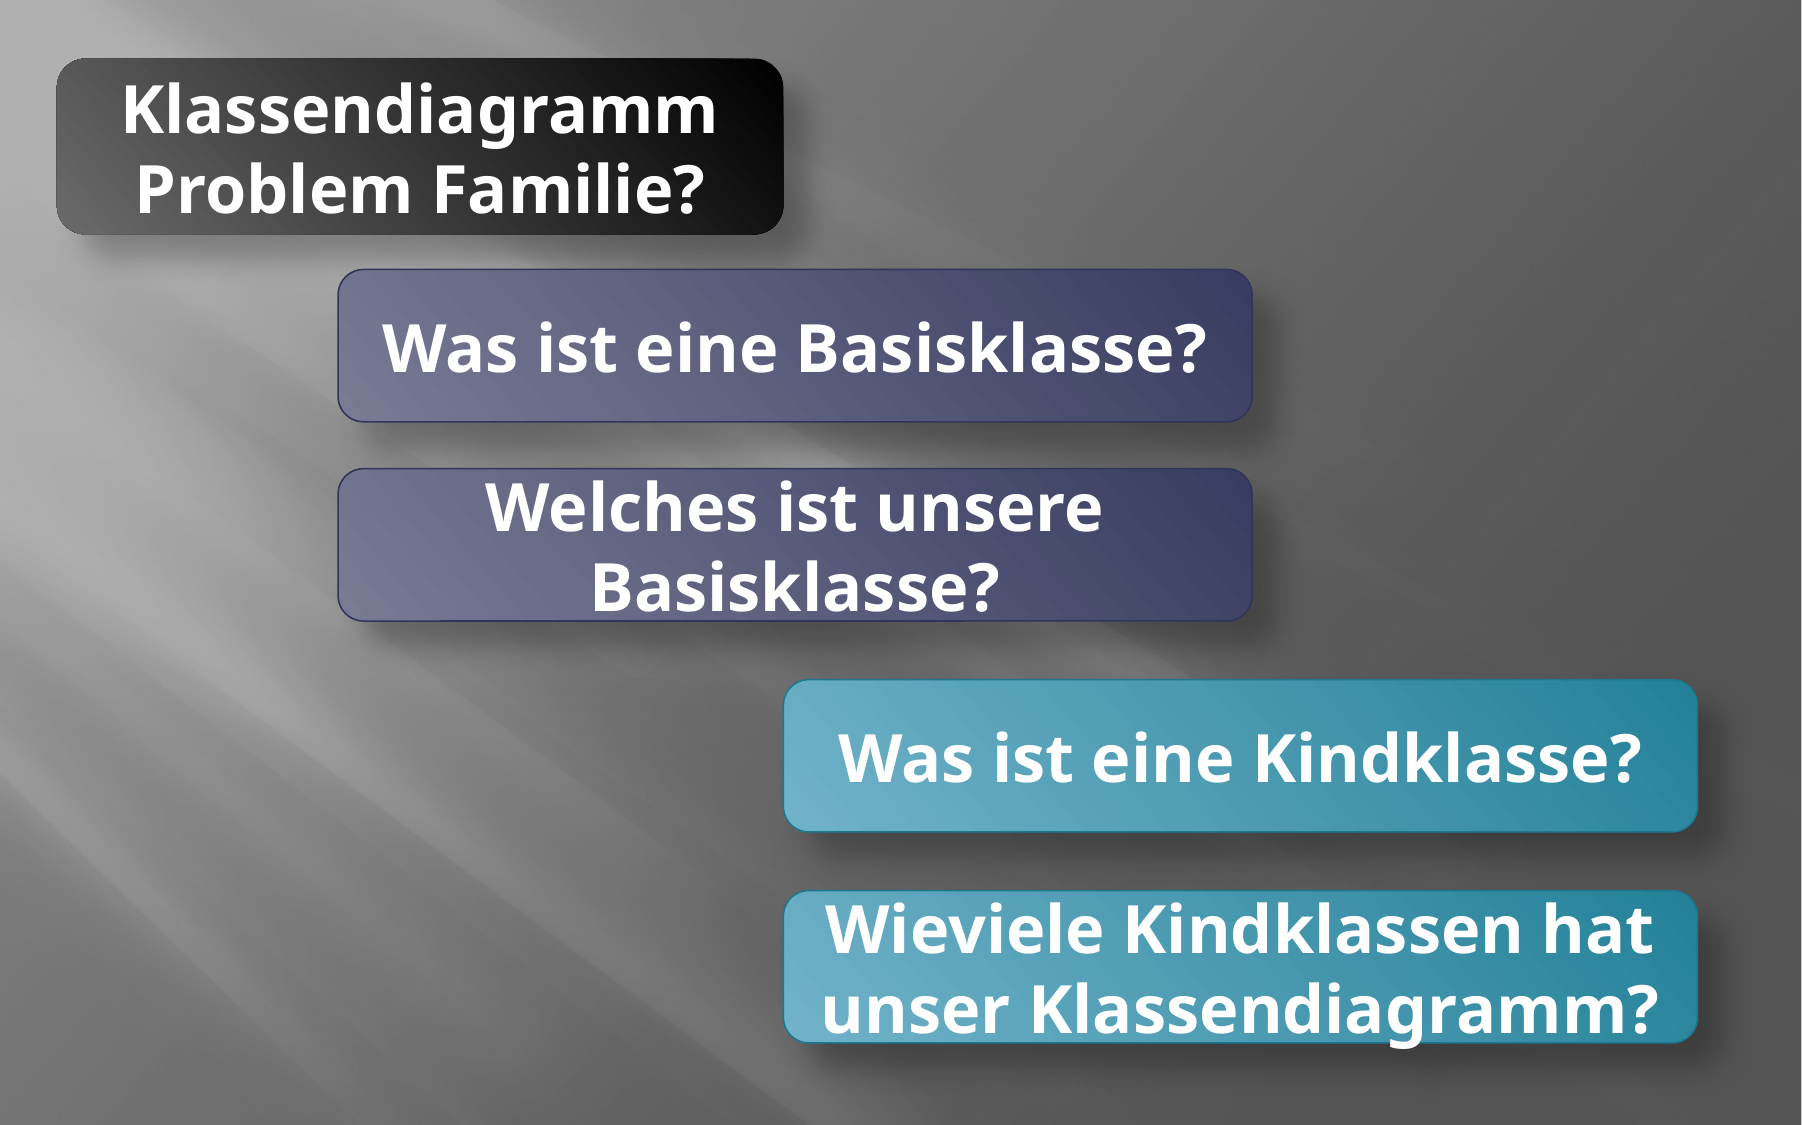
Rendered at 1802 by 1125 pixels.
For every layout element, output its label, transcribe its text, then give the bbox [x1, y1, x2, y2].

text_box Welches ist unsere Basisklasse? [337, 467, 1253, 622]
text_box Klassendiagramm Problem Familie? [56, 58, 784, 235]
text_box Was ist eine Basisklasse? [337, 268, 1253, 423]
text_box Wieviele Kindklassen hat unser Klassendiagramm? [782, 889, 1699, 1044]
text_box Was ist eine Kindklasse? [782, 678, 1699, 833]
